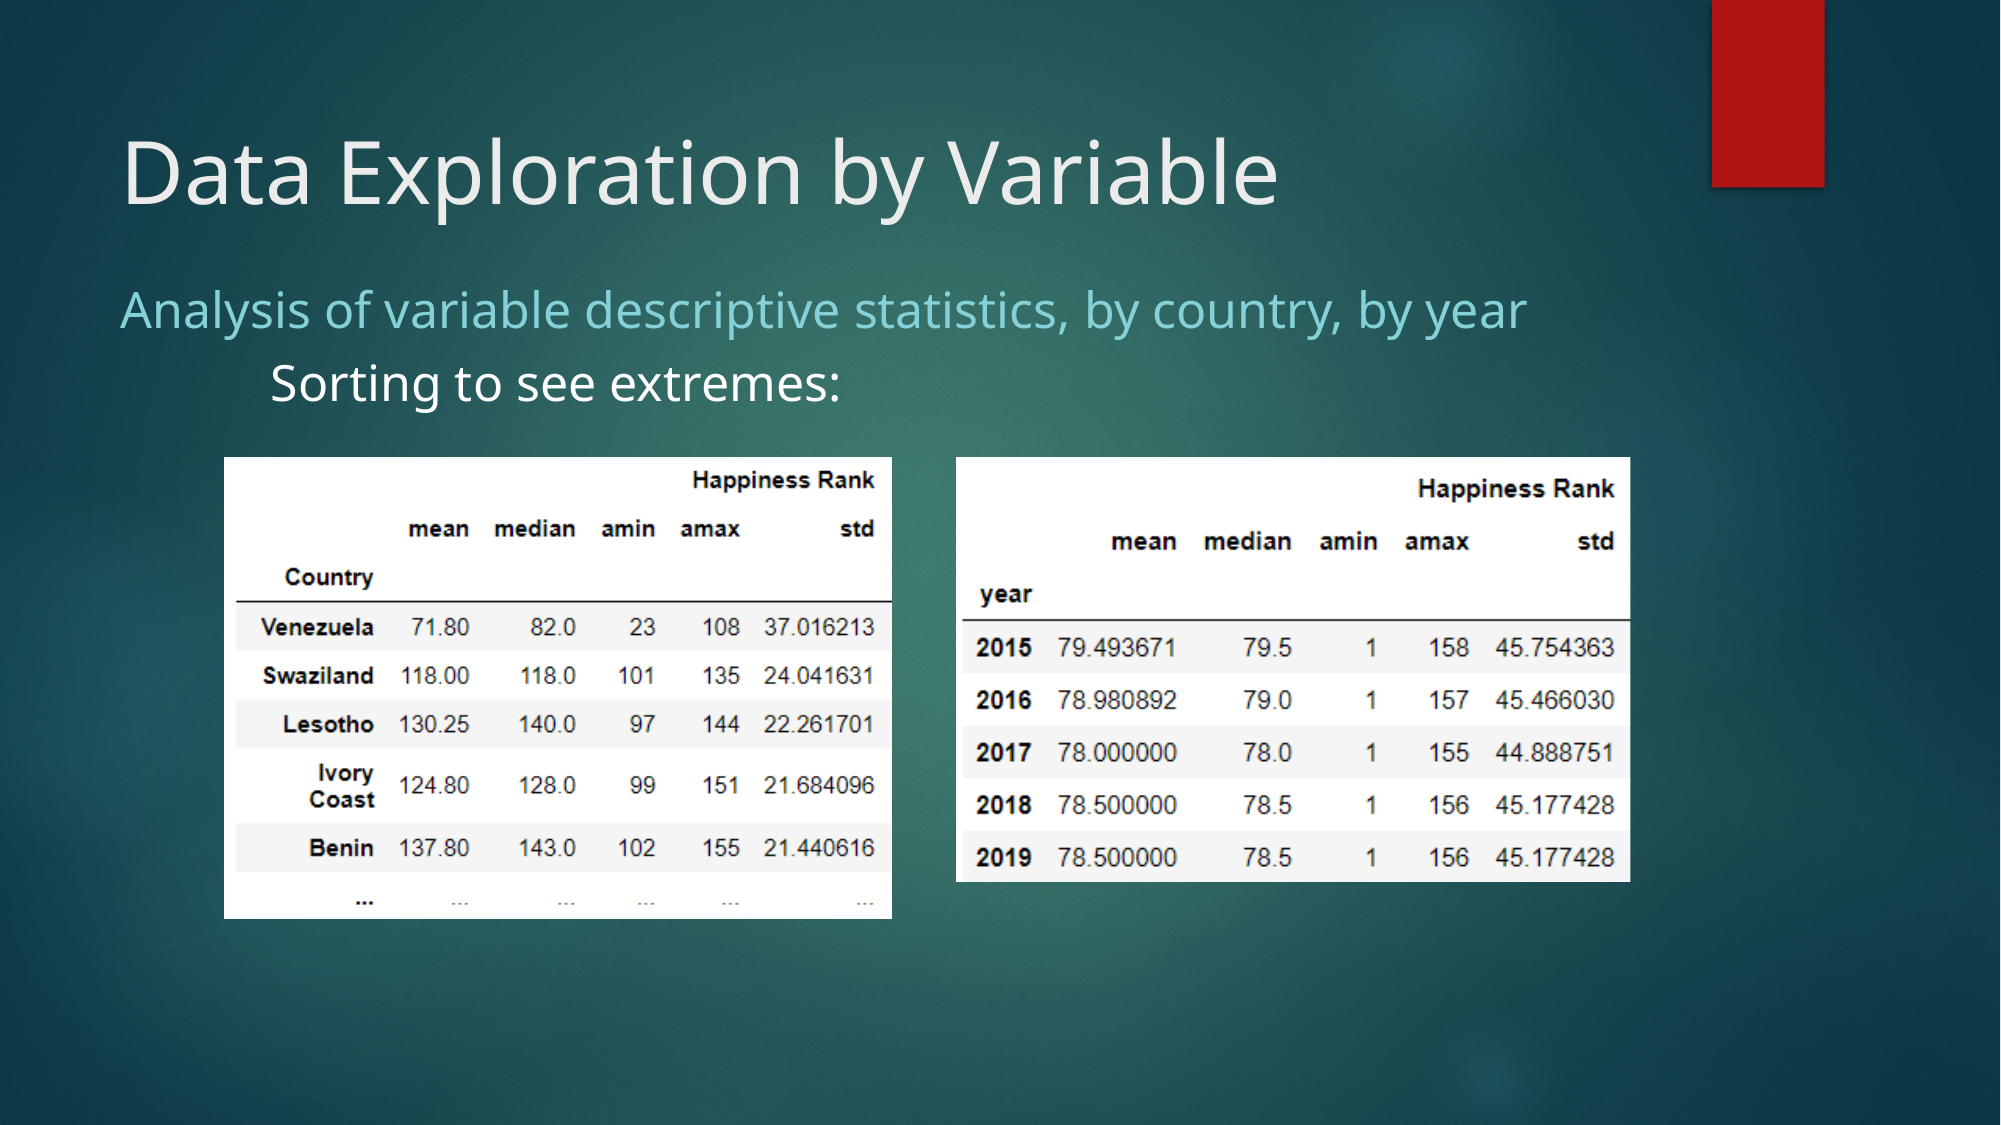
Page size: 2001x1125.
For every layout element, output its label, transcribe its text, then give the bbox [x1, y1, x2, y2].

picture [0, 0, 2001, 1125]
list Analysis of variable descriptive statistics, by country, by year Sorting to see extremes: [105, 259, 1829, 948]
title Data Exploration by Variable [105, 0, 1649, 230]
